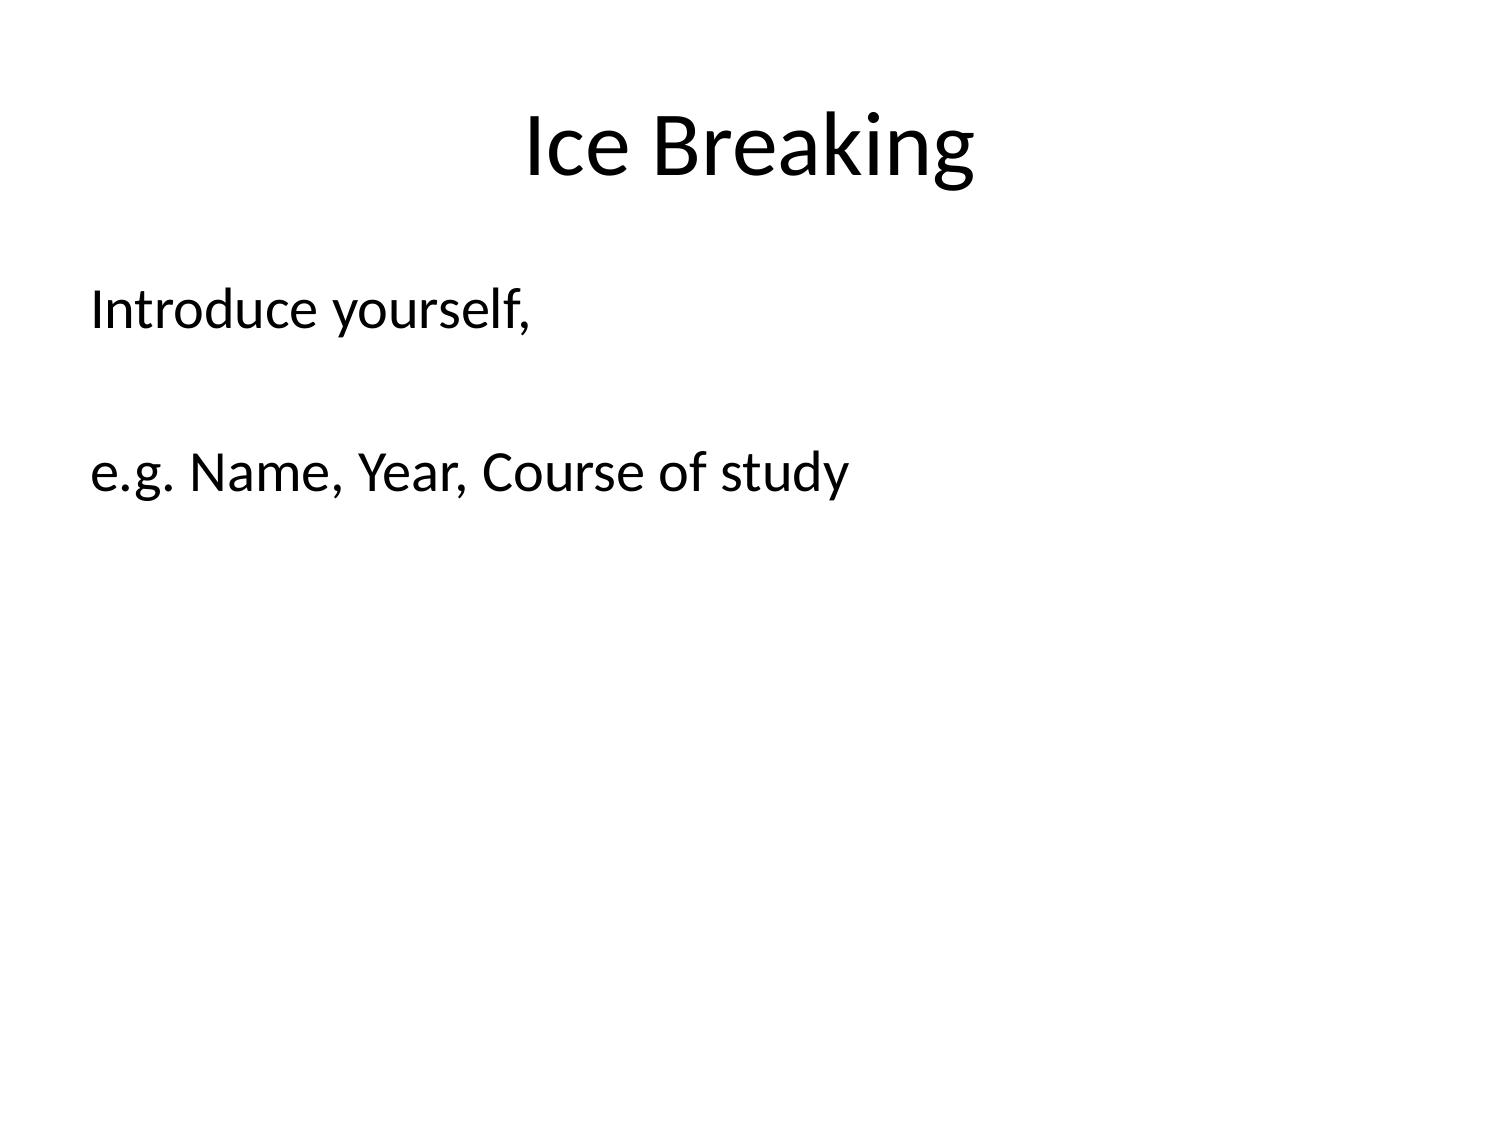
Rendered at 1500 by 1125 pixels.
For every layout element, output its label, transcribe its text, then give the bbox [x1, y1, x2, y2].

list Introduce yourself, e.g. Name, Year, Course of study [75, 262, 1425, 1005]
title Ice Breaking [75, 45, 1425, 233]
